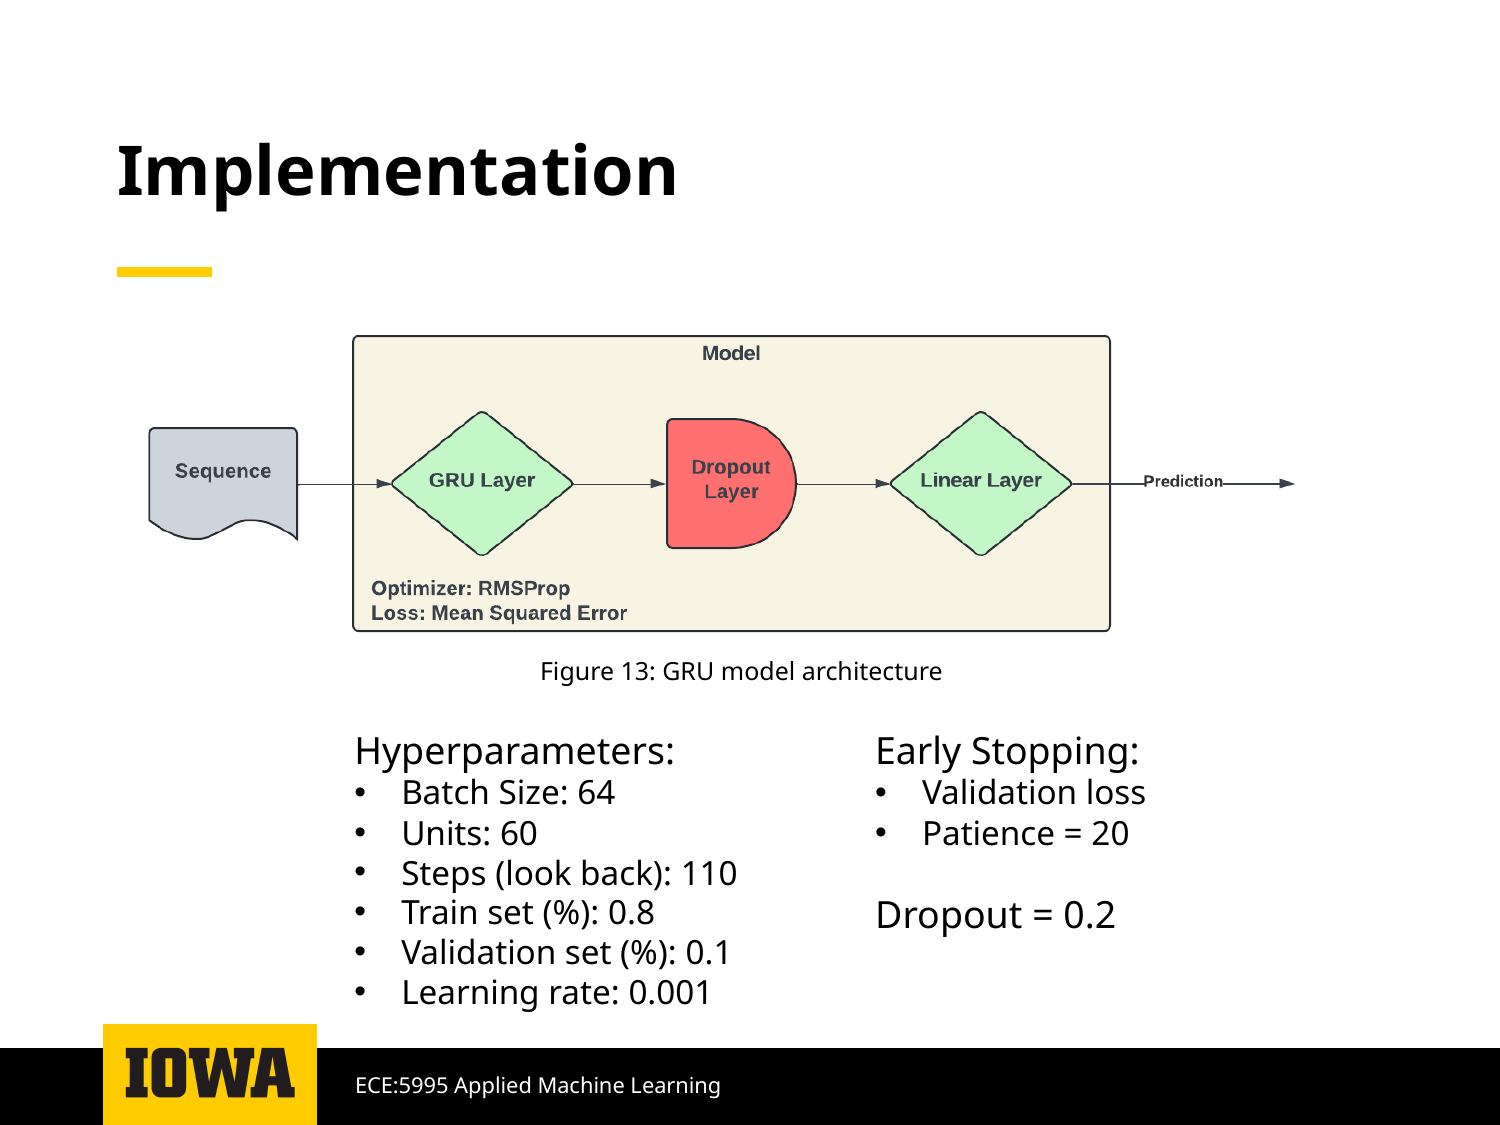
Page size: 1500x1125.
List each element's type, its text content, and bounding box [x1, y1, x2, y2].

footer ECE:5995 Applied Machine Learning [340, 1056, 1409, 1117]
picture [112, 299, 1388, 741]
picture [103, 1024, 317, 1125]
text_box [339, 719, 1161, 1023]
title Implementation [117, 63, 1383, 283]
